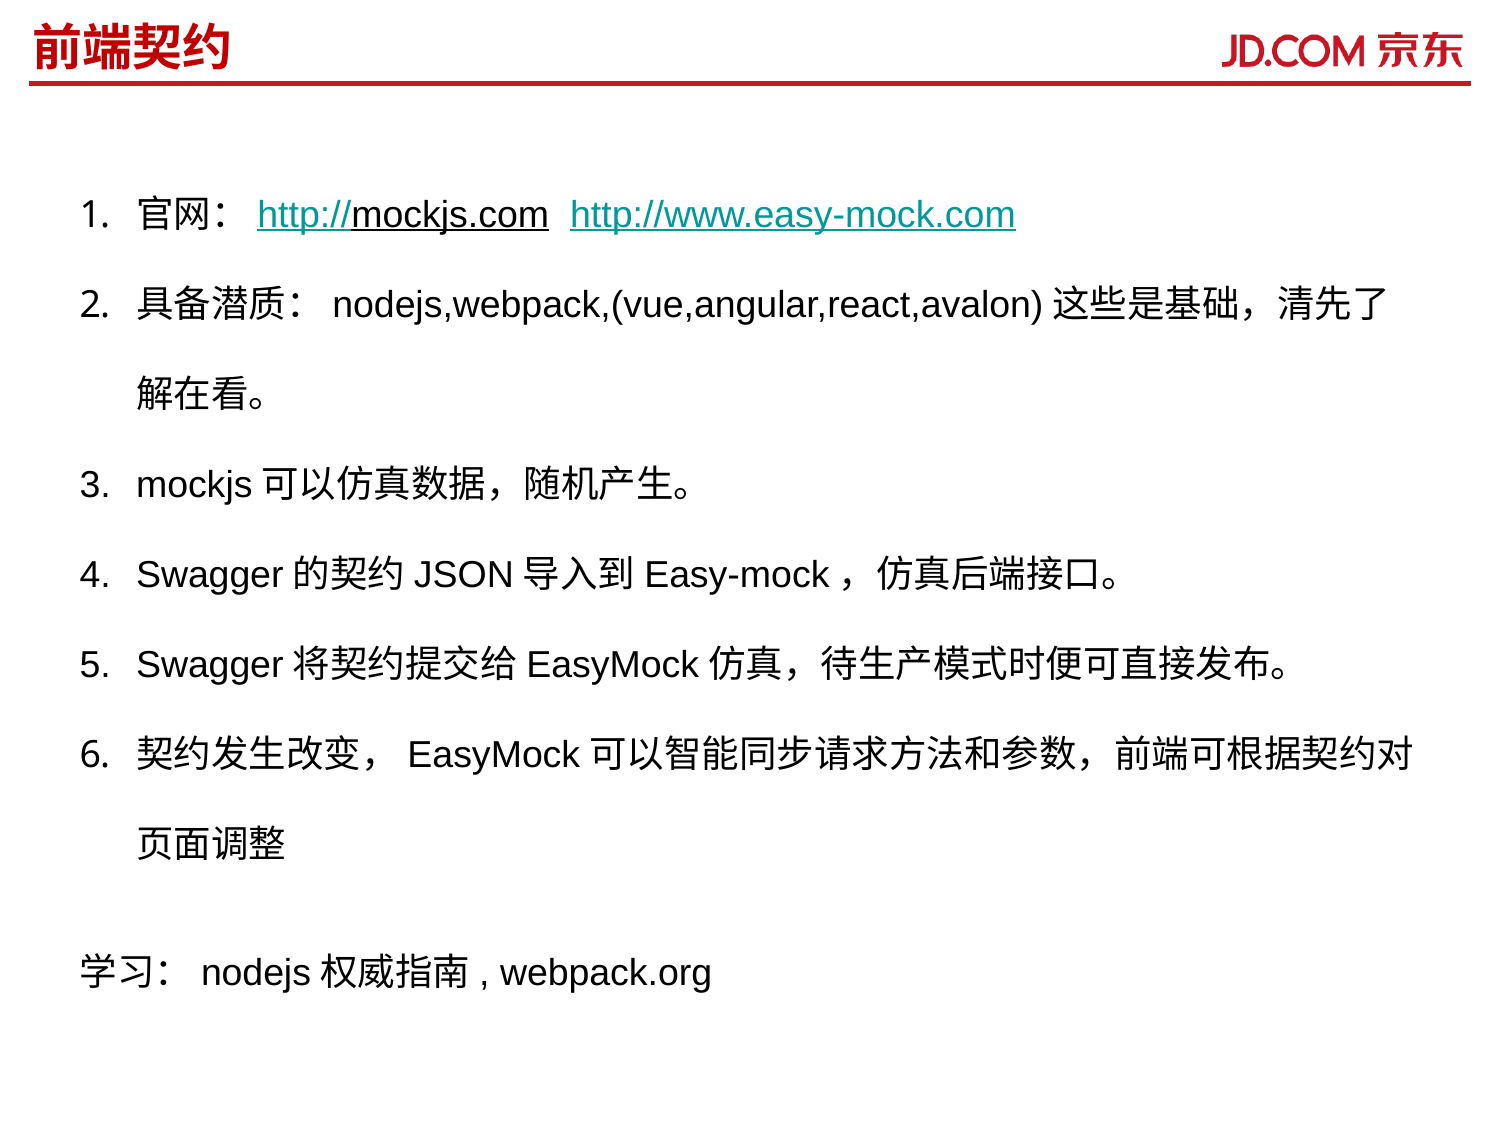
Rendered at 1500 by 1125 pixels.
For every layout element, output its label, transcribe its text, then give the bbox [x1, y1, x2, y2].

text_box 学习：nodejs权威指南, webpack.org [64, 940, 1412, 1001]
text_box 前端契约 [16, 5, 923, 85]
picture [1222, 32, 1463, 67]
text_box 官网：http://mockjs.com http://www.easy-mock.com 具备潜质：nodejs,webpack,(vue,angular,react,avalon)这些是基础，清先了解在看。 mockjs可以仿真数据，随机产生。 Swagger的契约JSON导入到Easy-mock，仿真后端接口。 Swagger将契约提交给EasyMock仿真，待生产模式时便可直接发布。 契约发生改变，EasyMock可以智能同步请求方法和参数，前端可根据契约对页面调整 [64, 137, 1436, 872]
